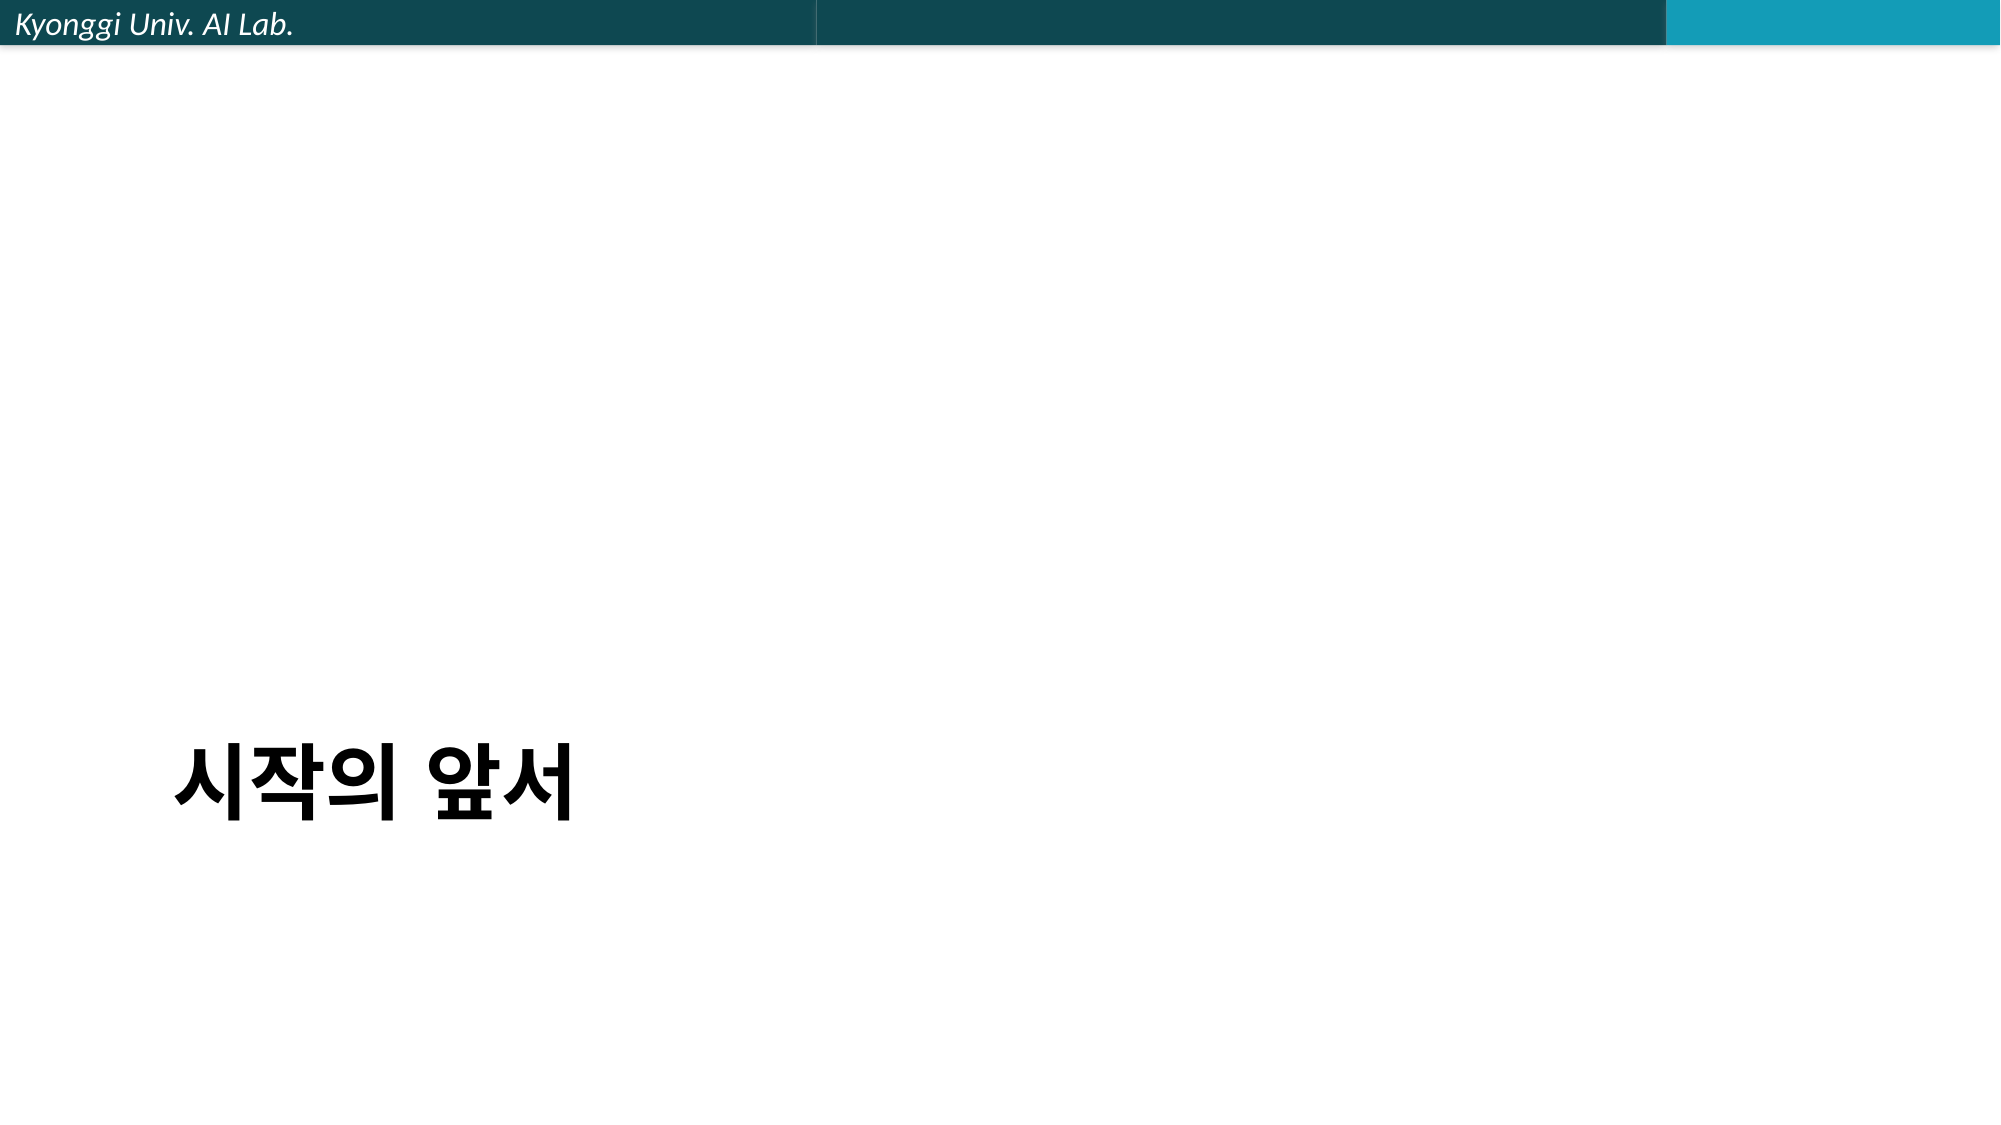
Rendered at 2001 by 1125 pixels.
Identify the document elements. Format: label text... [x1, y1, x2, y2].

title 시작의 앞서 [157, 722, 1858, 947]
